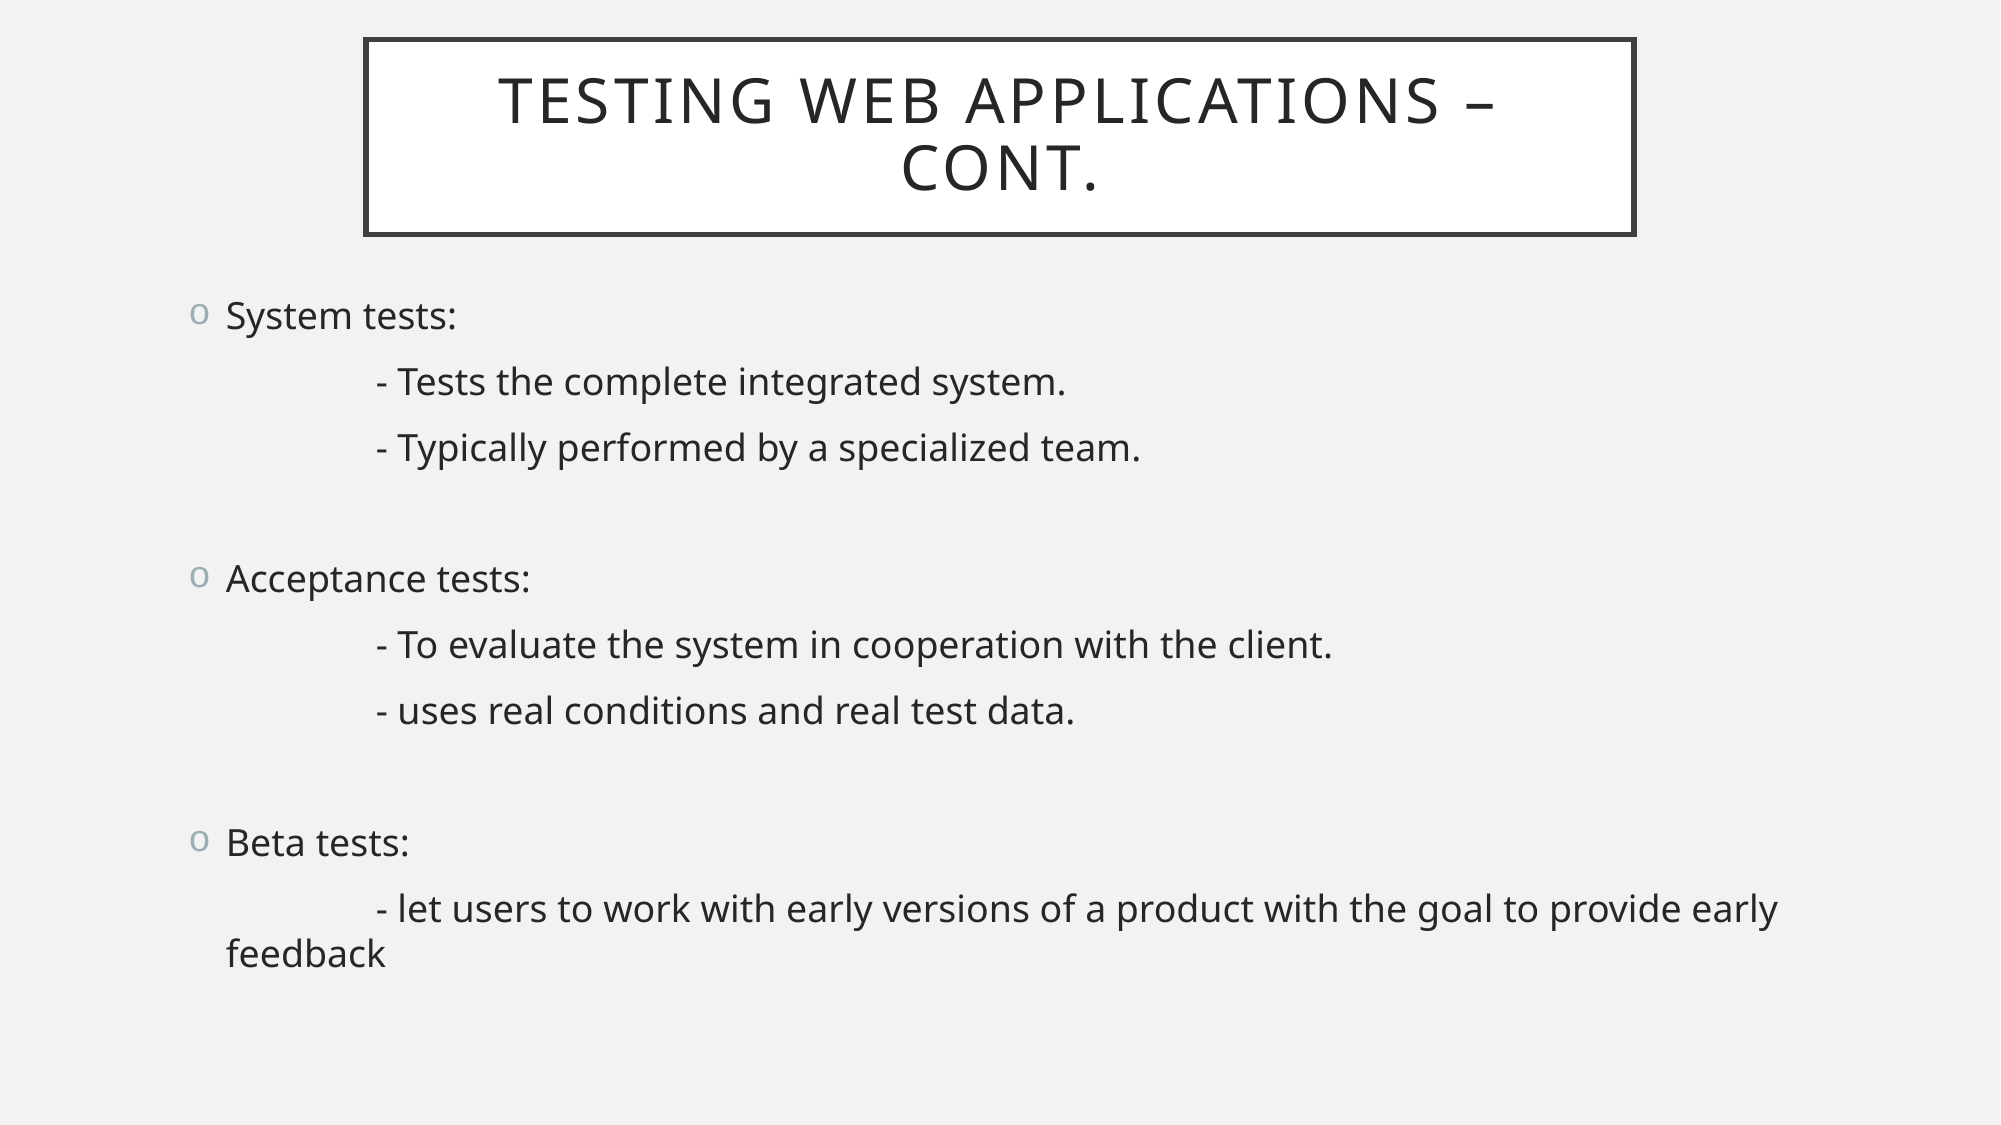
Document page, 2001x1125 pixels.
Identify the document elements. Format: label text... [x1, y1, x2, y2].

title Testing web applications – cont. [363, 37, 1637, 157]
list System tests: - Tests the complete integrated system. - Typically performed by a specialized team. Acceptance tests: - To evaluate the system in cooperation with the client. - uses real conditions and real test data. Beta tests: - let users to work with early versions of a product with the goal to provide early feedback [135, 157, 1861, 828]
